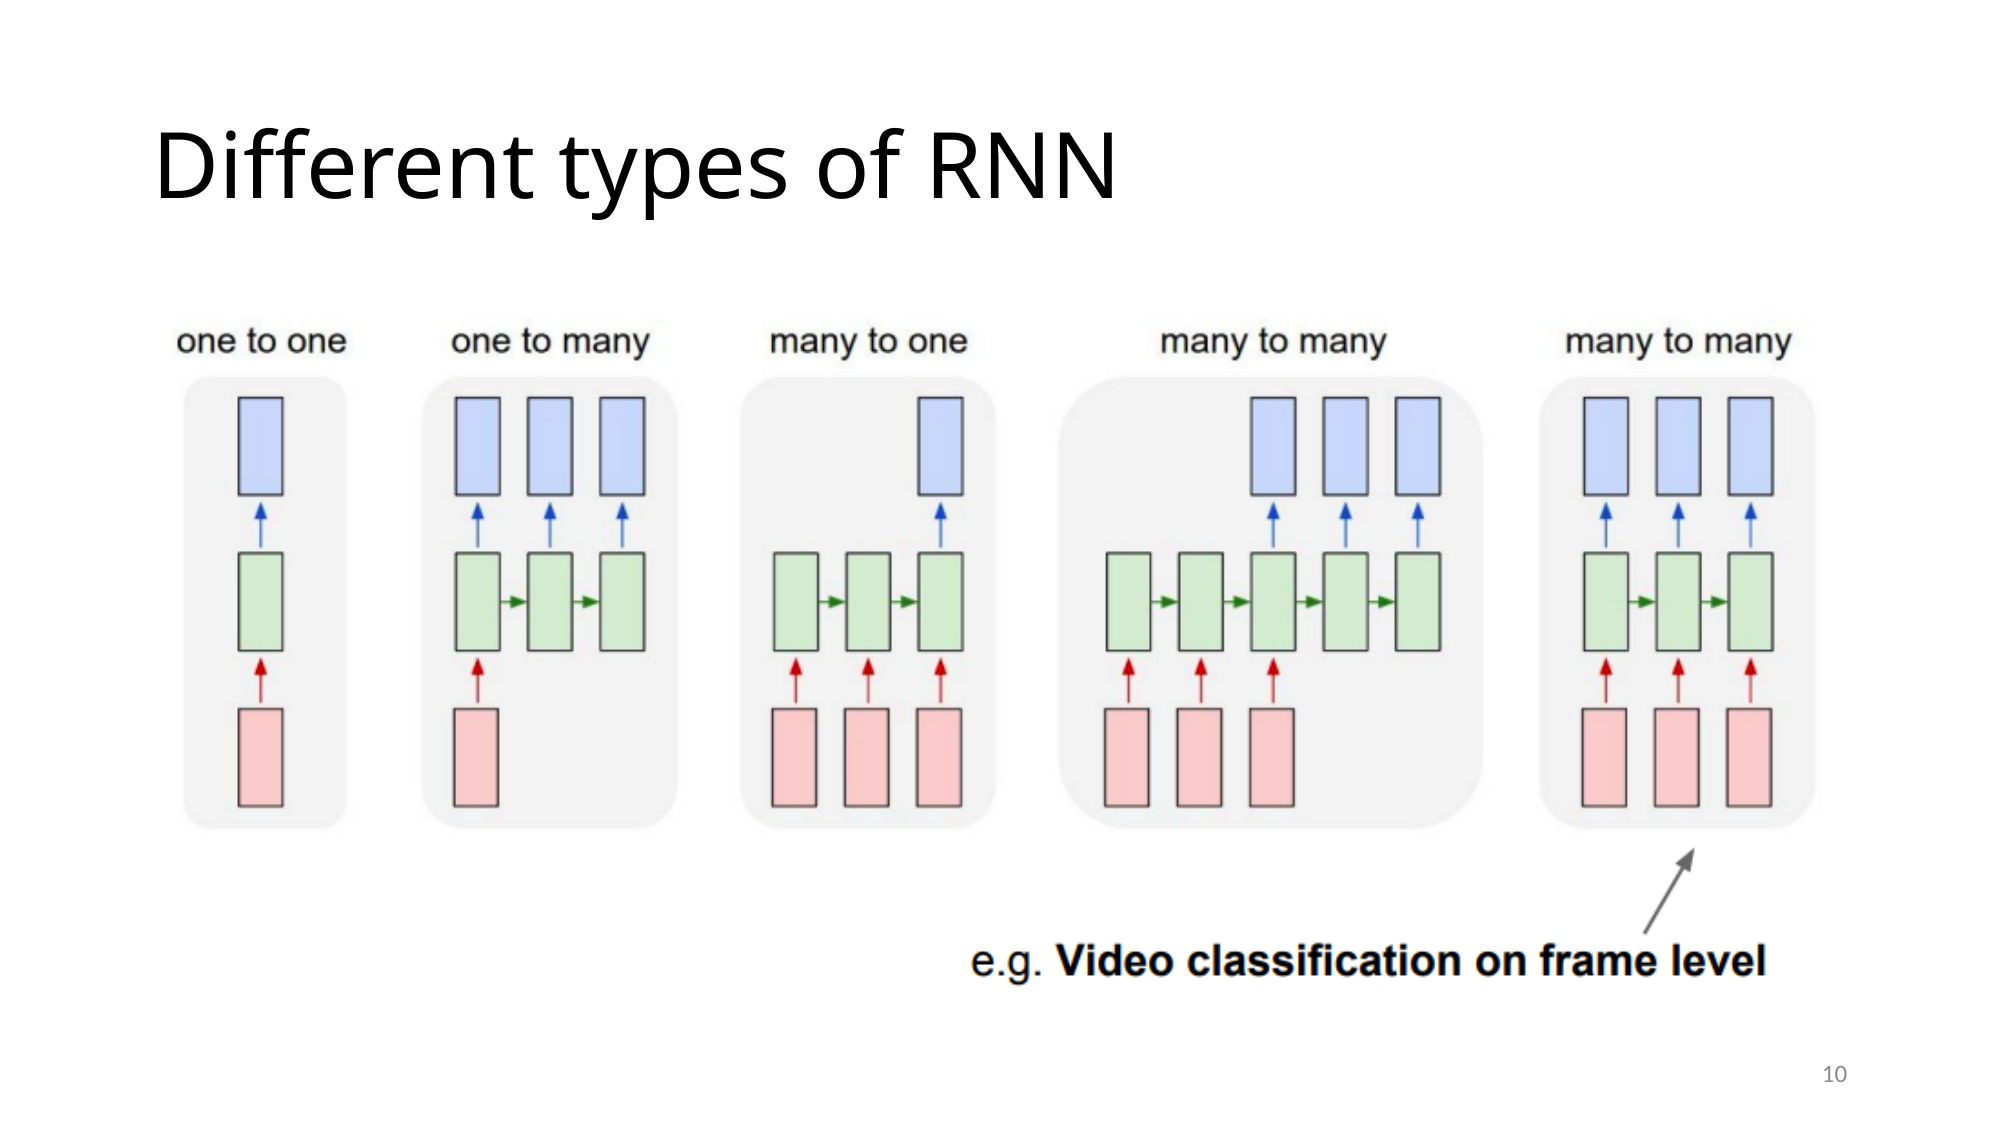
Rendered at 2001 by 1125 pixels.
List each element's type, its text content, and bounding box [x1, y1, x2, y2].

title Different types of RNN [137, 59, 1863, 278]
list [168, 299, 1831, 1014]
slide_number 10 [1412, 1042, 1863, 1103]
